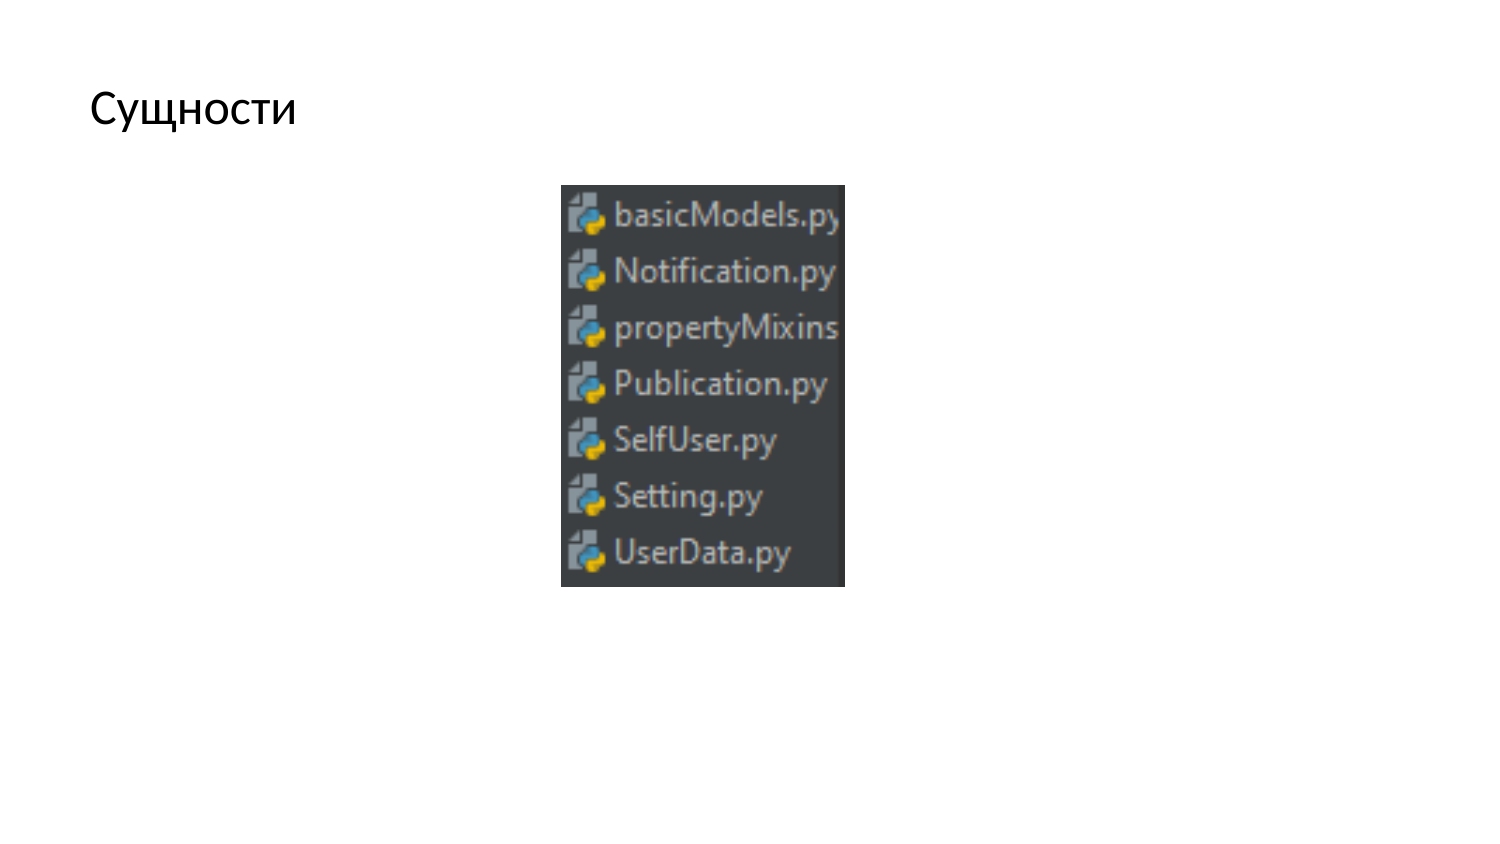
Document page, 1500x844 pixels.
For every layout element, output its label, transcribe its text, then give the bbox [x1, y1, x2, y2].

title Сущности [75, 33, 1425, 175]
picture [560, 185, 845, 588]
